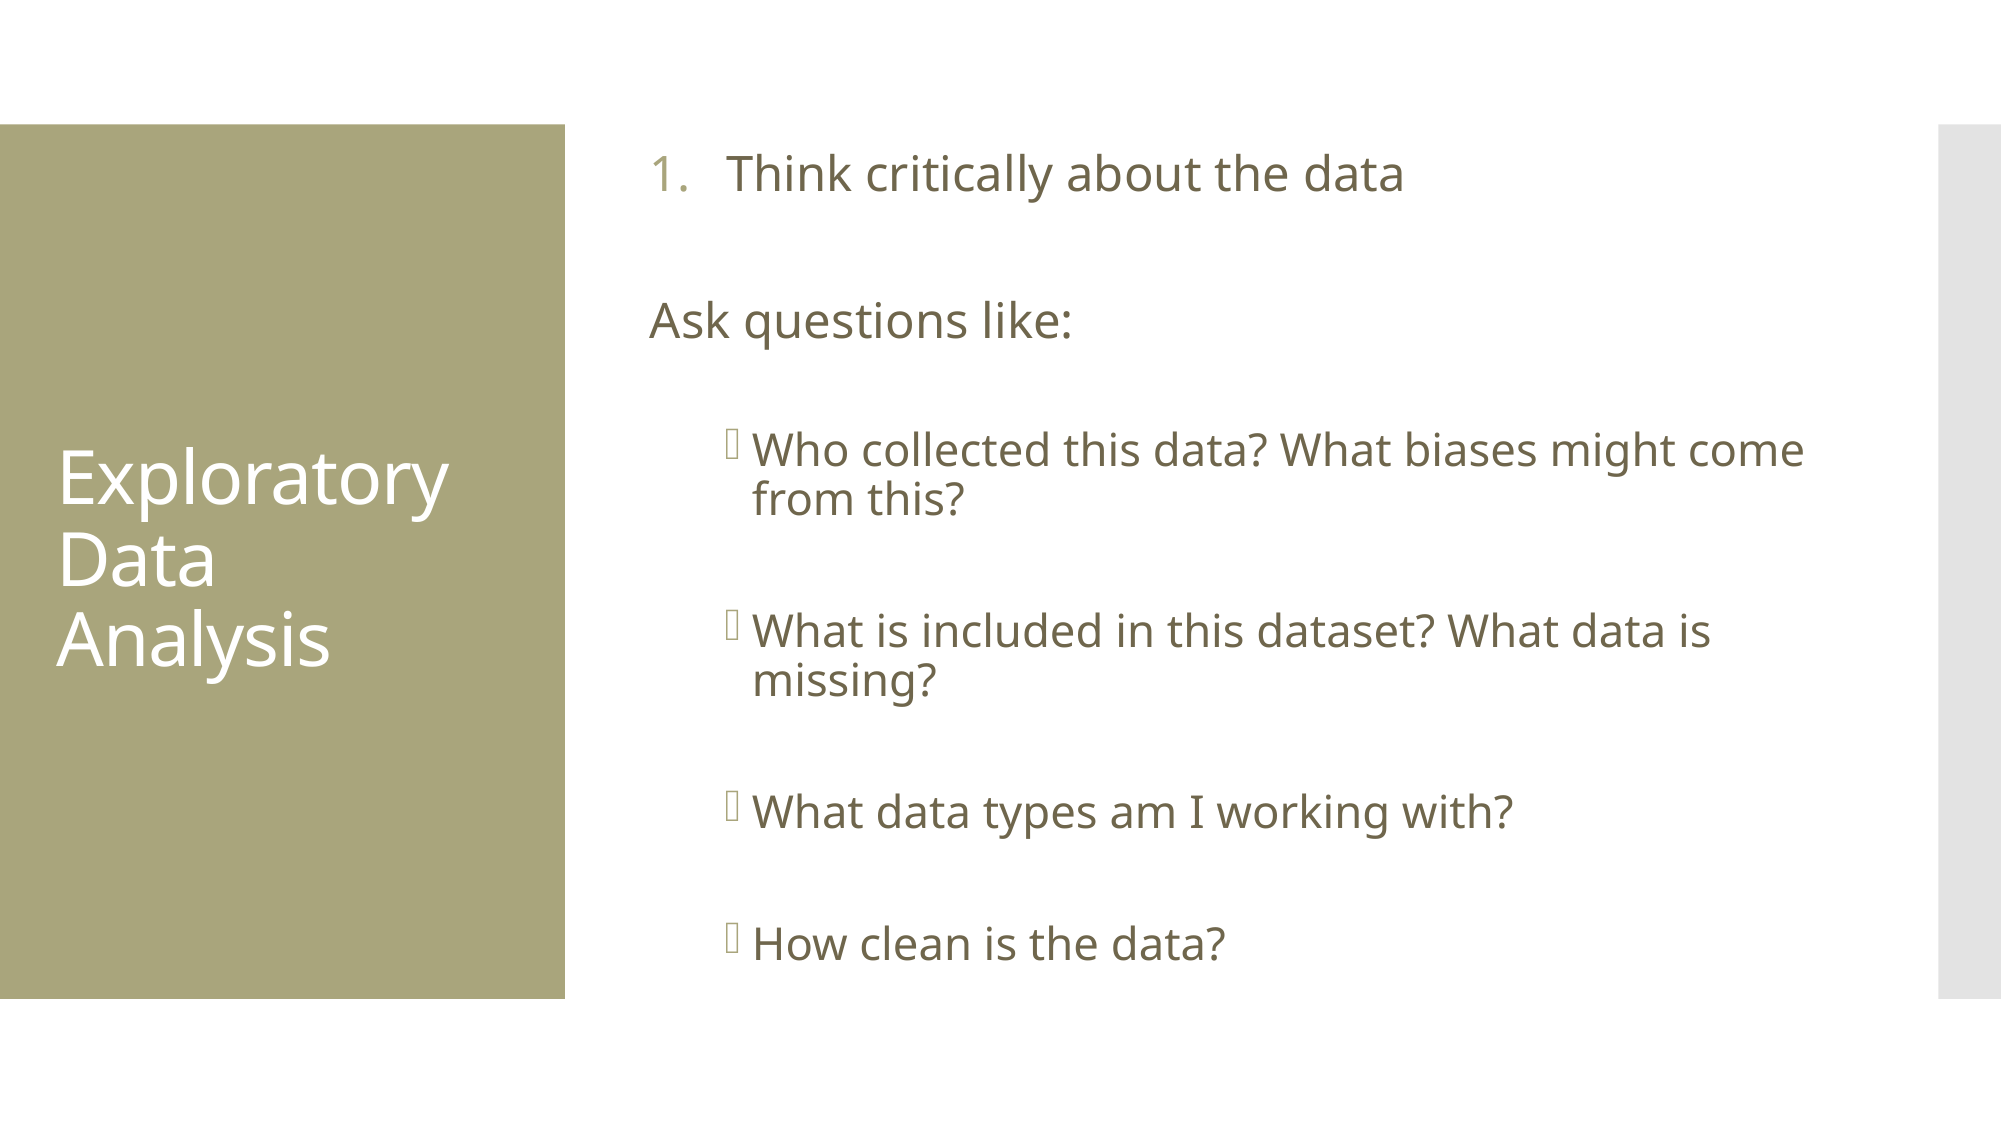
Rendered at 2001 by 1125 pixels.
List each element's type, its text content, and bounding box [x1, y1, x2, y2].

list Think critically about the data Ask questions like: Who collected this data? What biases might come from this? What is included in this dataset? What data is missing? What data types am I working with? How clean is the data? [634, 141, 1835, 982]
title Exploratory Data Analysis [41, 184, 525, 940]
